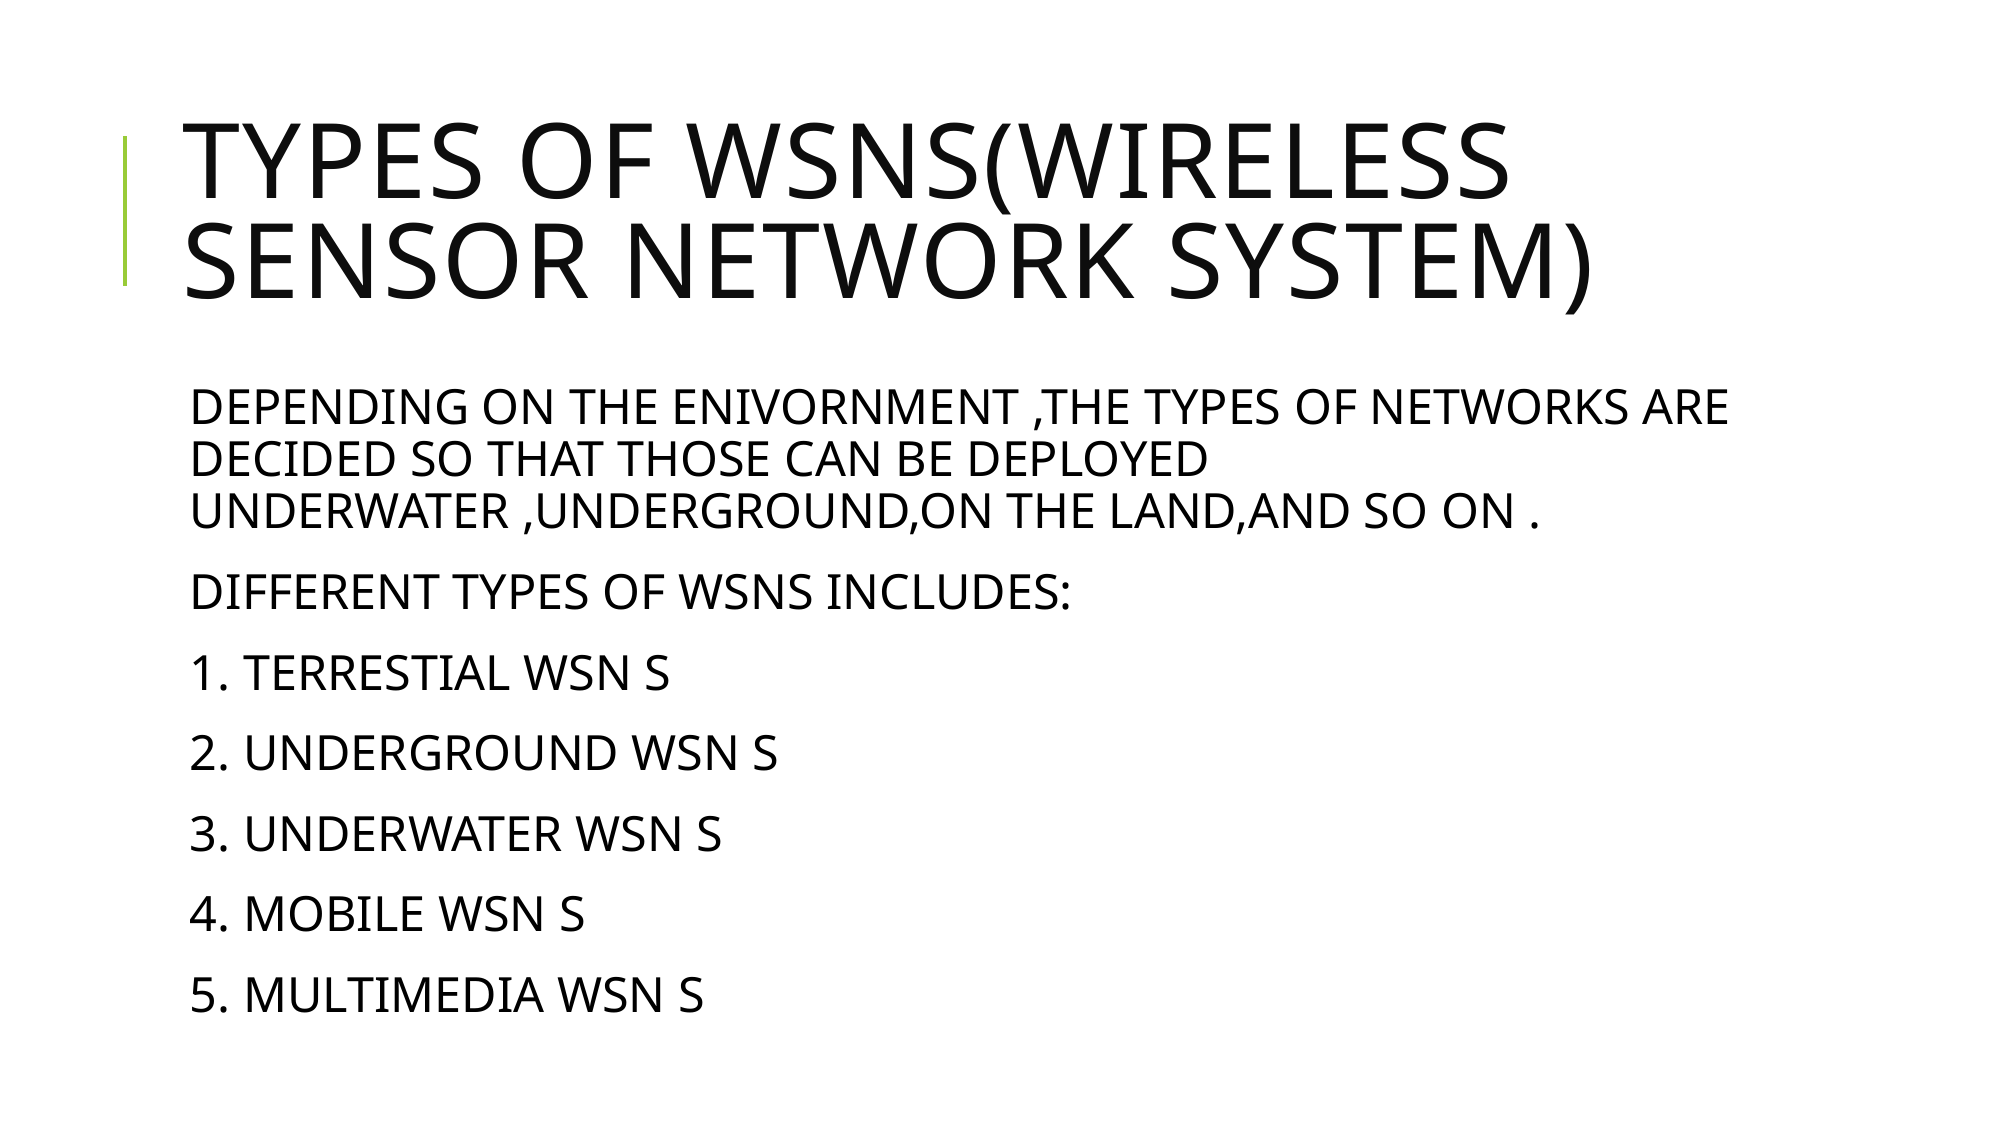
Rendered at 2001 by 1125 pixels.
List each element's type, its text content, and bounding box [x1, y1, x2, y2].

title TYPES OF WSNS(WIRELESS SENSOR NETWORK SYSTEM) [168, 96, 1763, 342]
list DEPENDING ON THE ENIVORNMENT ,THE TYPES OF NETWORKS ARE DECIDED SO THAT THOSE CAN BE DEPLOYED UNDERWATER ,UNDERGROUND,ON THE LAND,AND SO ON . DIFFERENT TYPES OF WSNS INCLUDES: 1. TERRESTIAL WSN S 2. UNDERGROUND WSN S 3. UNDERWATER WSN S 4. MOBILE WSN S 5. MULTIMEDIA WSN S [168, 375, 1763, 1035]
